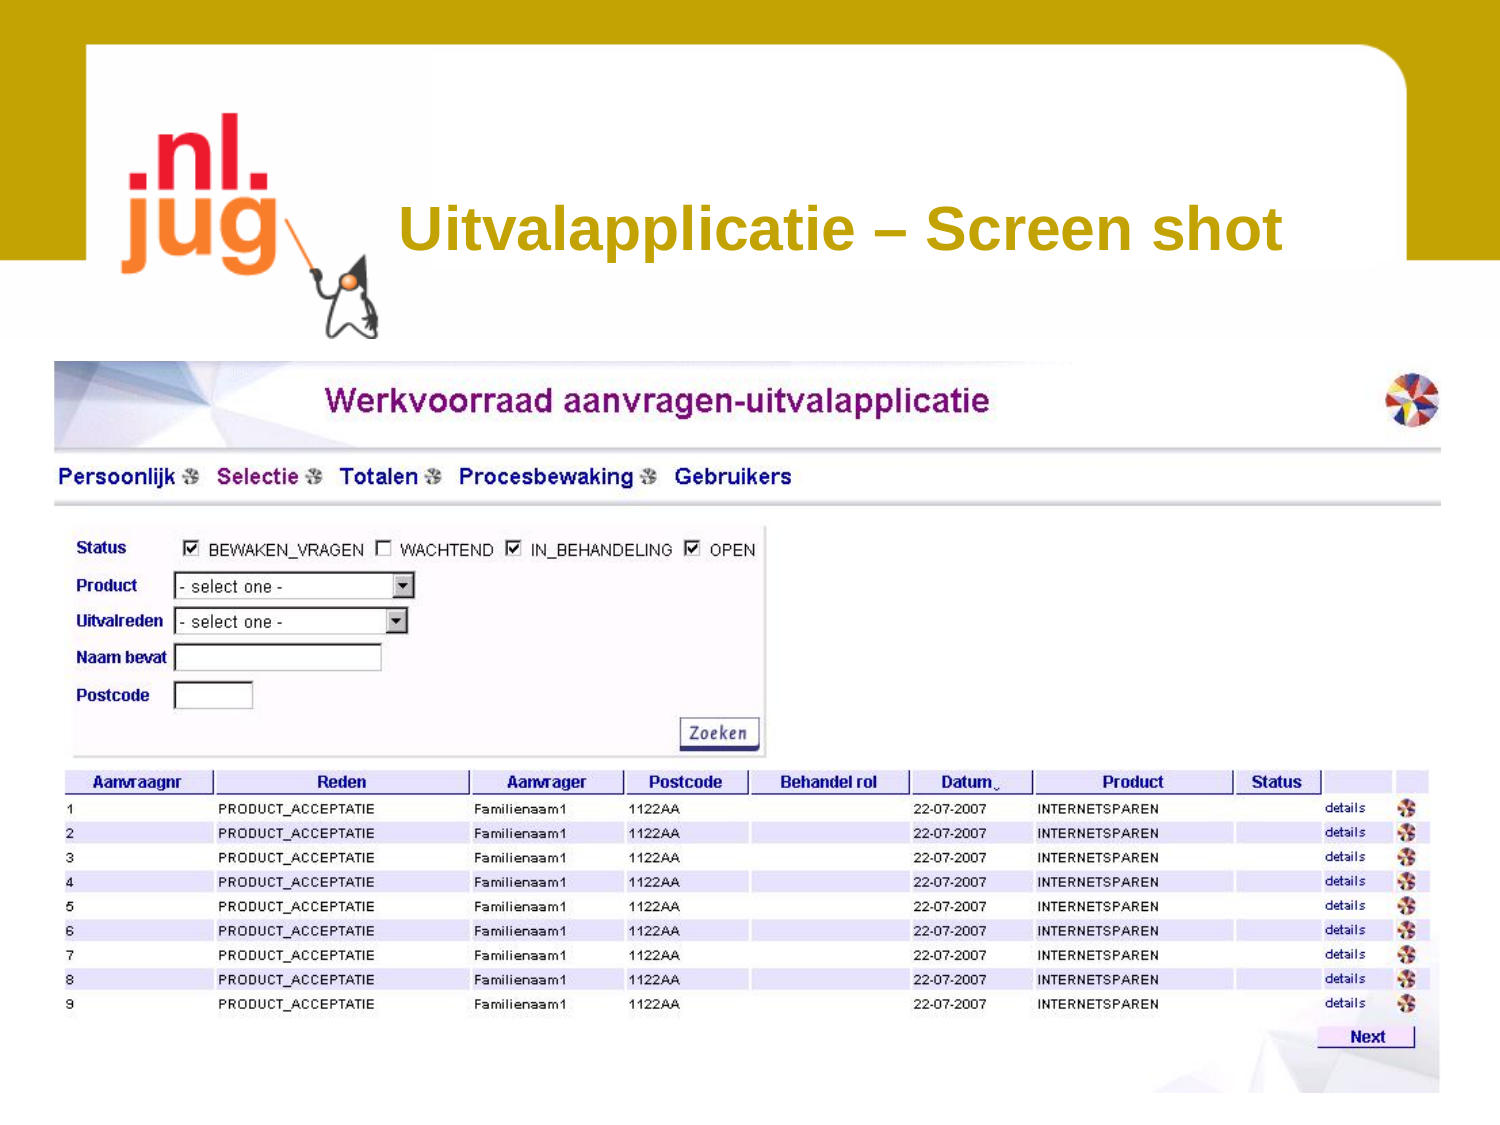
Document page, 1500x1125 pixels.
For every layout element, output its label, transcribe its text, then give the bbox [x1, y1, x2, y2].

title Uitvalapplicatie – Screen shot [383, 148, 1500, 303]
picture [52, 361, 1442, 1094]
picture [0, 0, 1500, 339]
